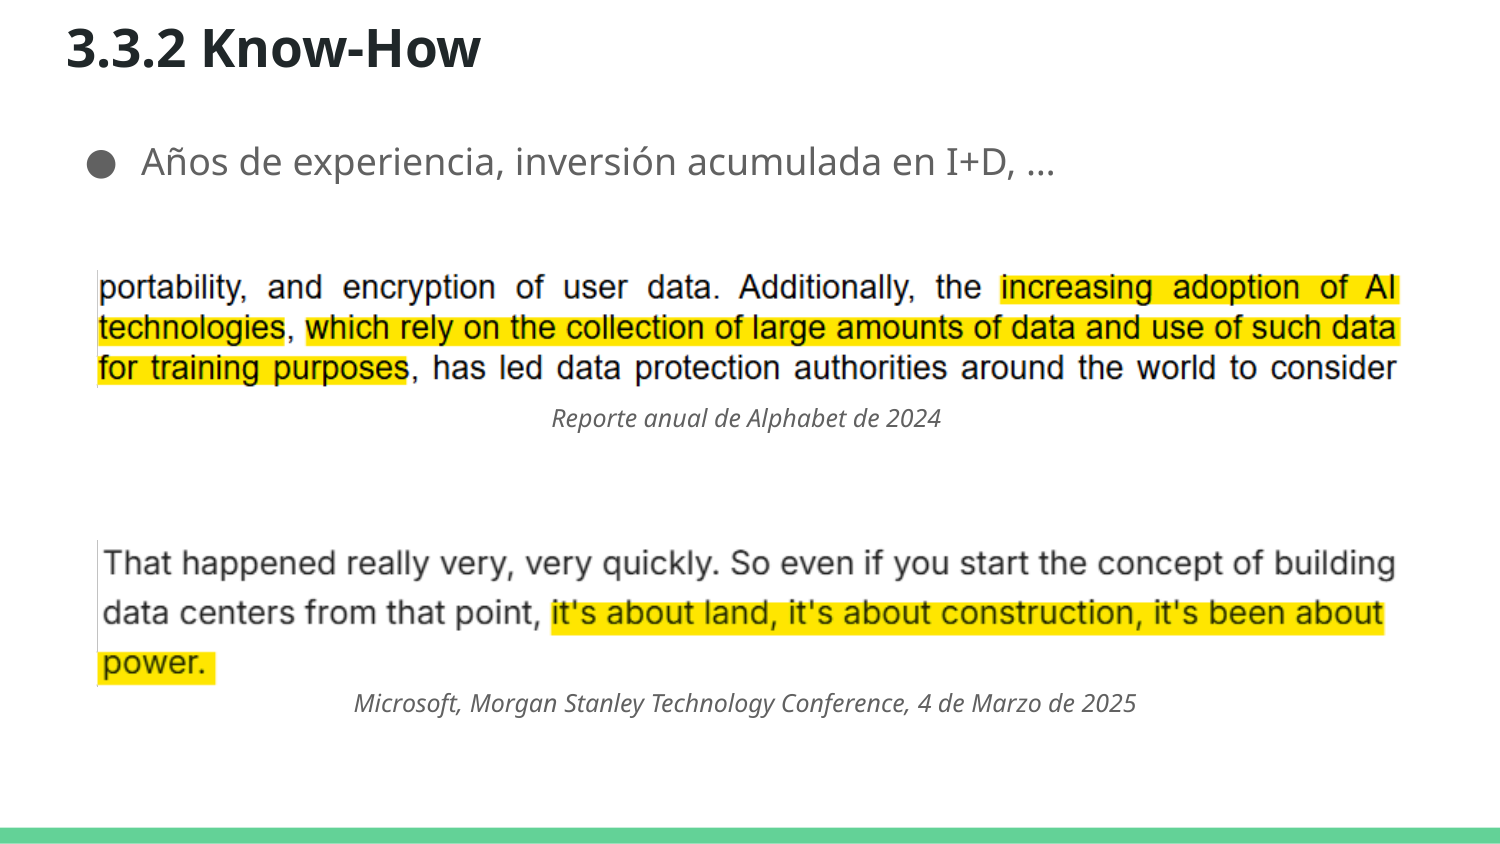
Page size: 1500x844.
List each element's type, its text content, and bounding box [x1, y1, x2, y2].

picture [96, 540, 1404, 687]
text_box Microsoft, Morgan Stanley Technology Conference, 4 de Marzo de 2025 [338, 696, 1162, 780]
list Años de experiencia, inversión acumulada en I+D, … [51, 116, 1449, 677]
text_box Reporte anual de Alphabet de 2024 [536, 397, 964, 482]
title 3.3.2 Know-How [51, 0, 1449, 94]
picture [96, 270, 1404, 388]
